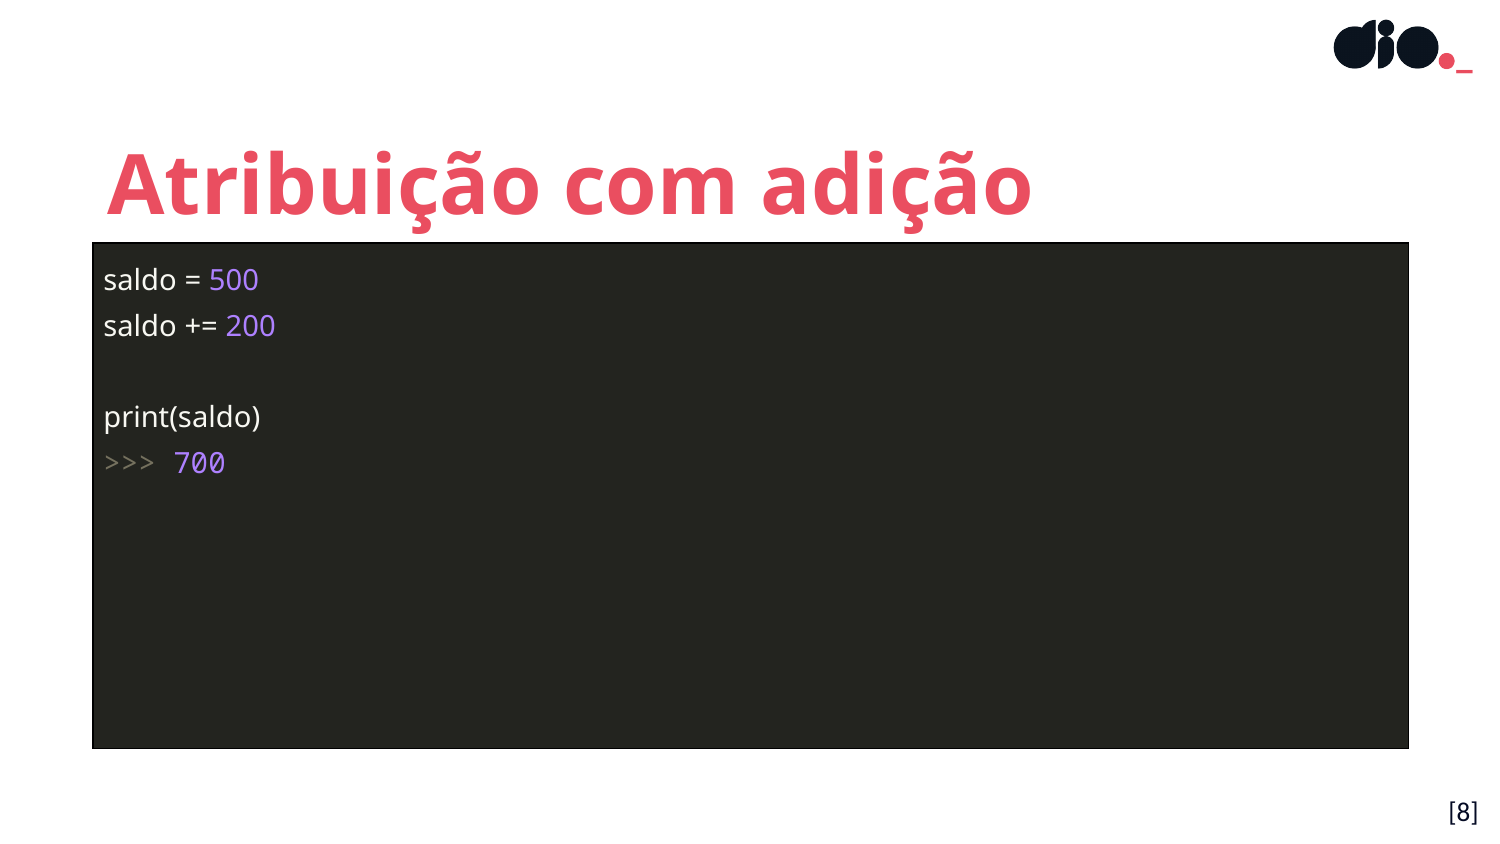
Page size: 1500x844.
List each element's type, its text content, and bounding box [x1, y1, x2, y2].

text_box Atribuição com adição [92, 104, 1408, 242]
table_header saldo = 500 saldo += 200 print(saldo) >>> 700 [94, 244, 1408, 748]
slide_number [8] [1403, 779, 1494, 844]
picture [1333, 19, 1473, 74]
